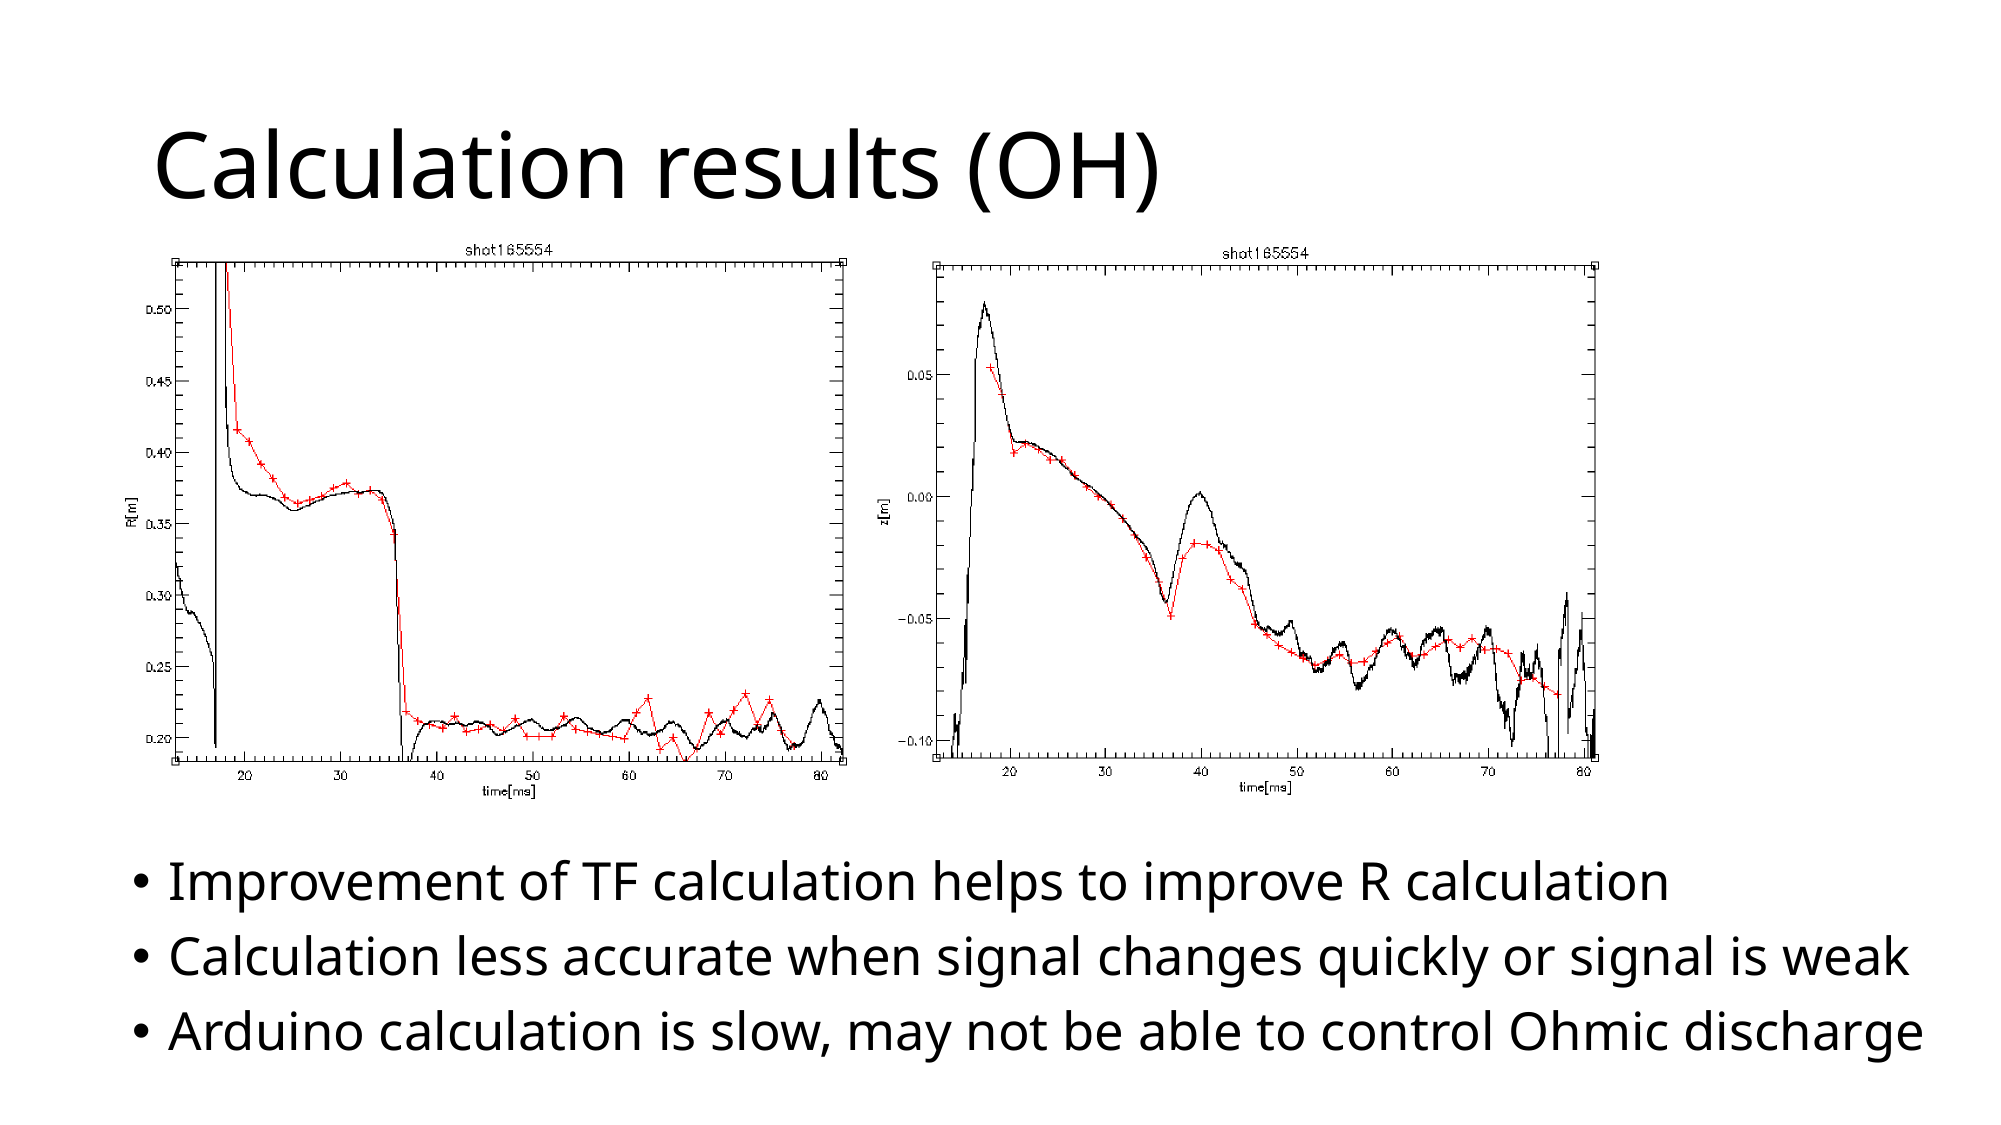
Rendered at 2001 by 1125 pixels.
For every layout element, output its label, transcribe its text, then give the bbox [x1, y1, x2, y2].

picture [117, 244, 851, 801]
list Improvement of TF calculation helps to improve R calculation Calculation less accurate when signal changes quickly or signal is weak Arduino calculation is slow, may not be able to control Ohmic discharge [117, 847, 1950, 1073]
picture [870, 244, 1607, 801]
title Calculation results (OH) [137, 59, 1863, 278]
